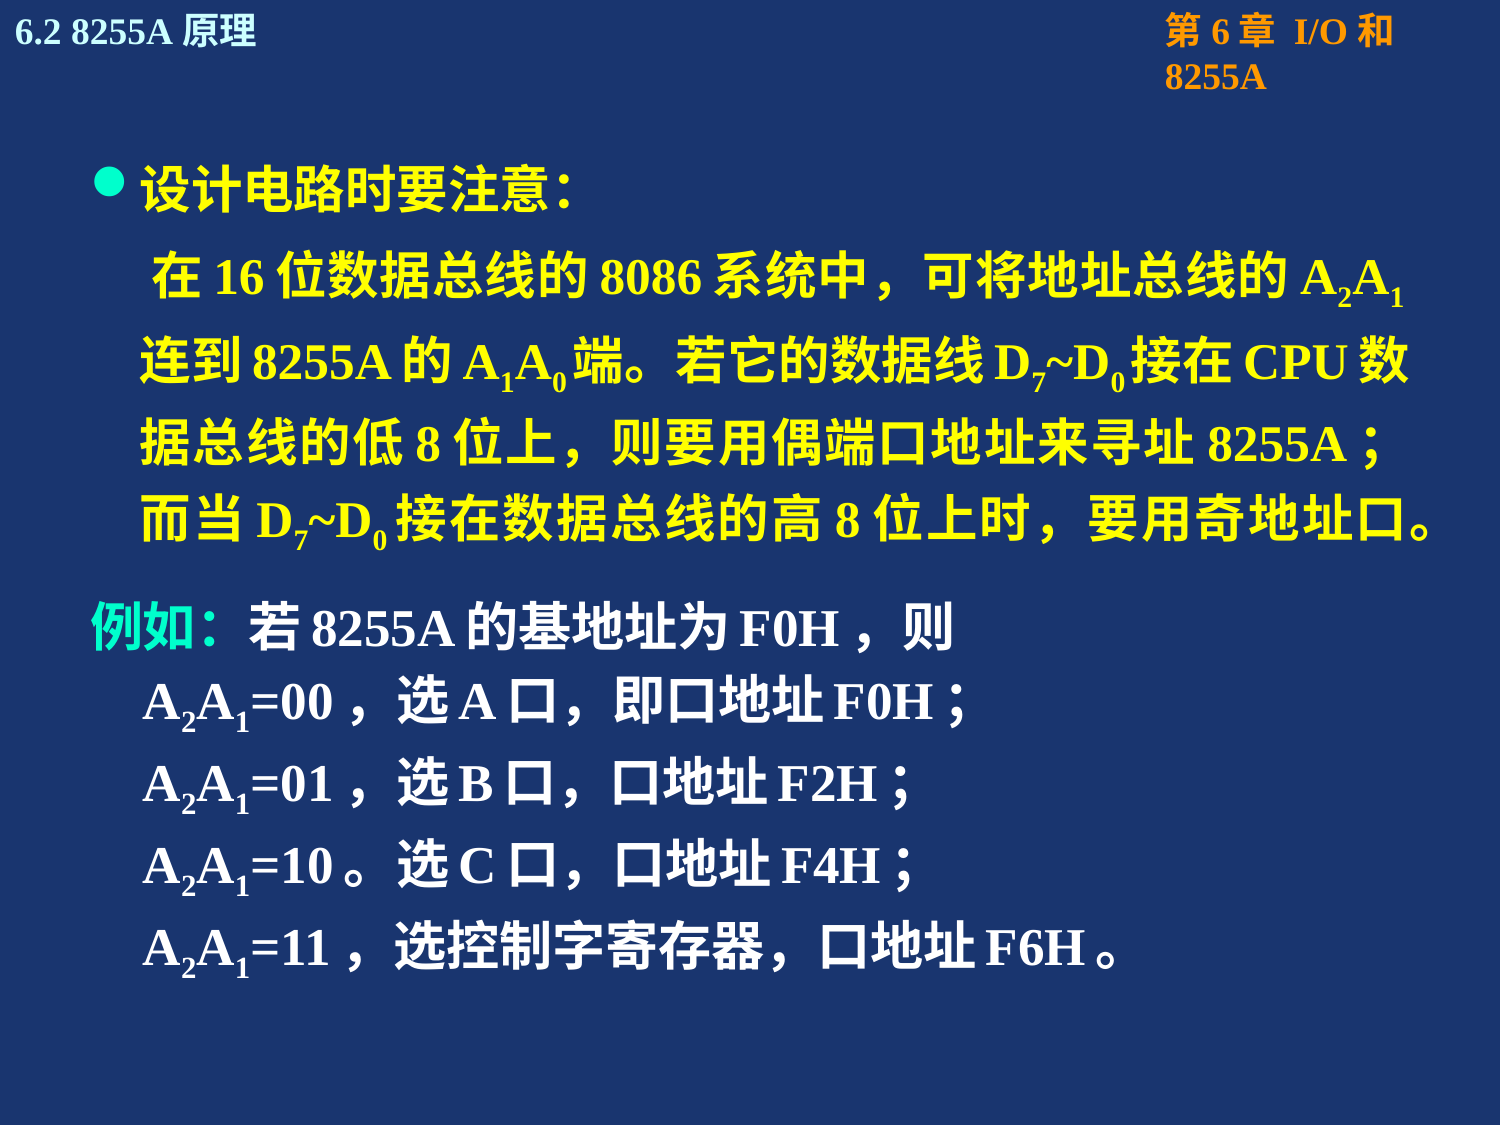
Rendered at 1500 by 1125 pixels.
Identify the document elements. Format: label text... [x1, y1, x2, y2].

list 设计电路时要注意： 在16位数据总线的8086系统中，可将地址总线的A2A1连到8255A的A1A0端。若它的数据线D7~D0接在CPU数据总线的低8位上，则要用偶端口地址来寻址8255A；而当D7~D0接在数据总线的高8位上时，要用奇地址口。 例如：若8255A的基地址为F0H，则 A2A1=00，选A口，即口地址F0H； A2A1=01，选B口，口地址F2H； A2A1=10。选C口，口地址F4H； A2A1=11，选控制字寄存器，口地址F6H。 [75, 137, 1425, 1005]
